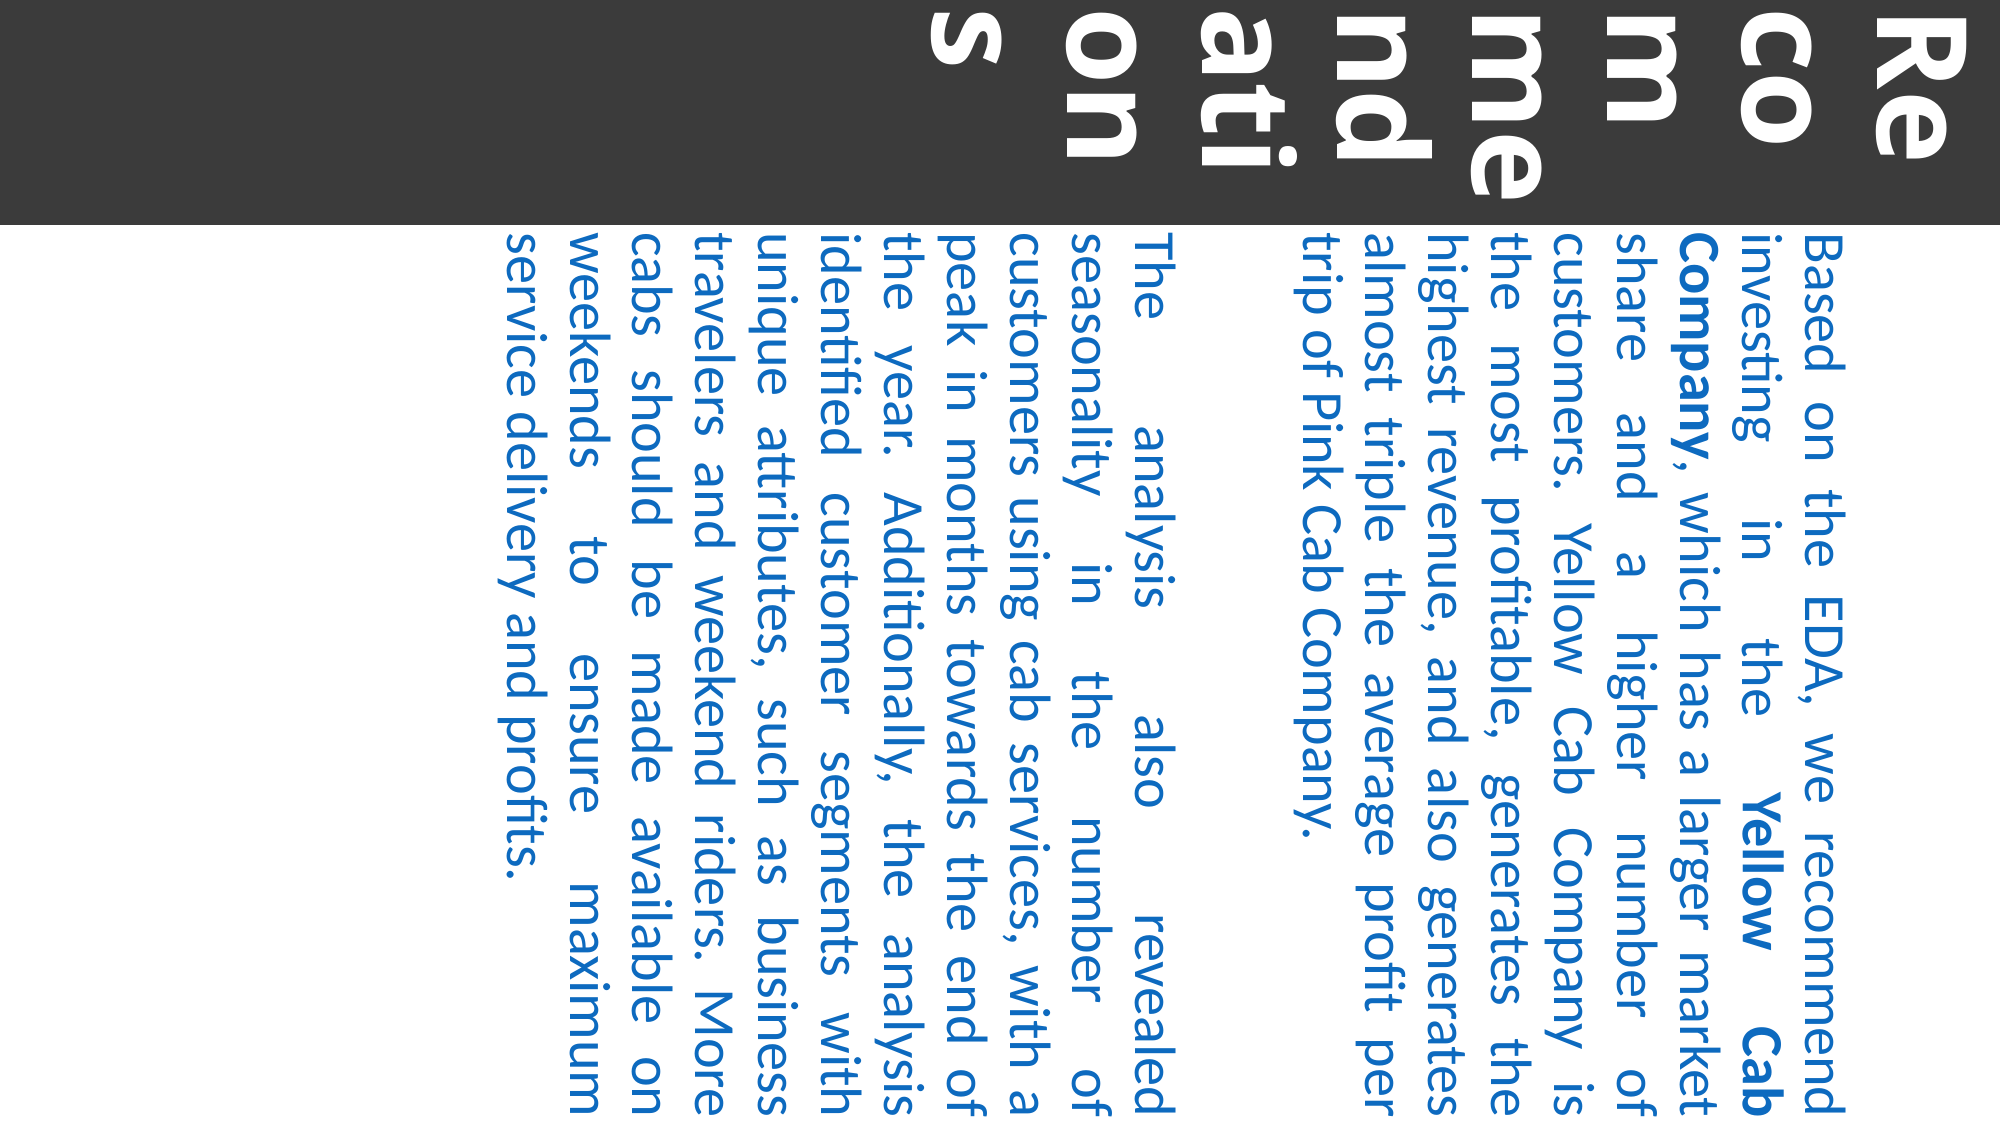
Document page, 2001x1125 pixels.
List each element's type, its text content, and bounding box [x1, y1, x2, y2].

subtitle Based on the EDA, we recommend investing in the Yellow Cab Company, which has a larger market share and a higher number of customers. Yellow Cab Company is the most profitable, generates the highest revenue, and also generates almost triple the average profit per trip of Pink Cab Company. The analysis also revealed seasonality in the number of customers using cab services, with a peak in months towards the end of the year. Additionally, the analysis identified customer segments with unique attributes, such as business travelers and weekend riders. More cabs should be made available on weekends to ensure maximum service delivery and profits. [46, 224, 1962, 1125]
title Recommendations [0, 0, 2000, 225]
